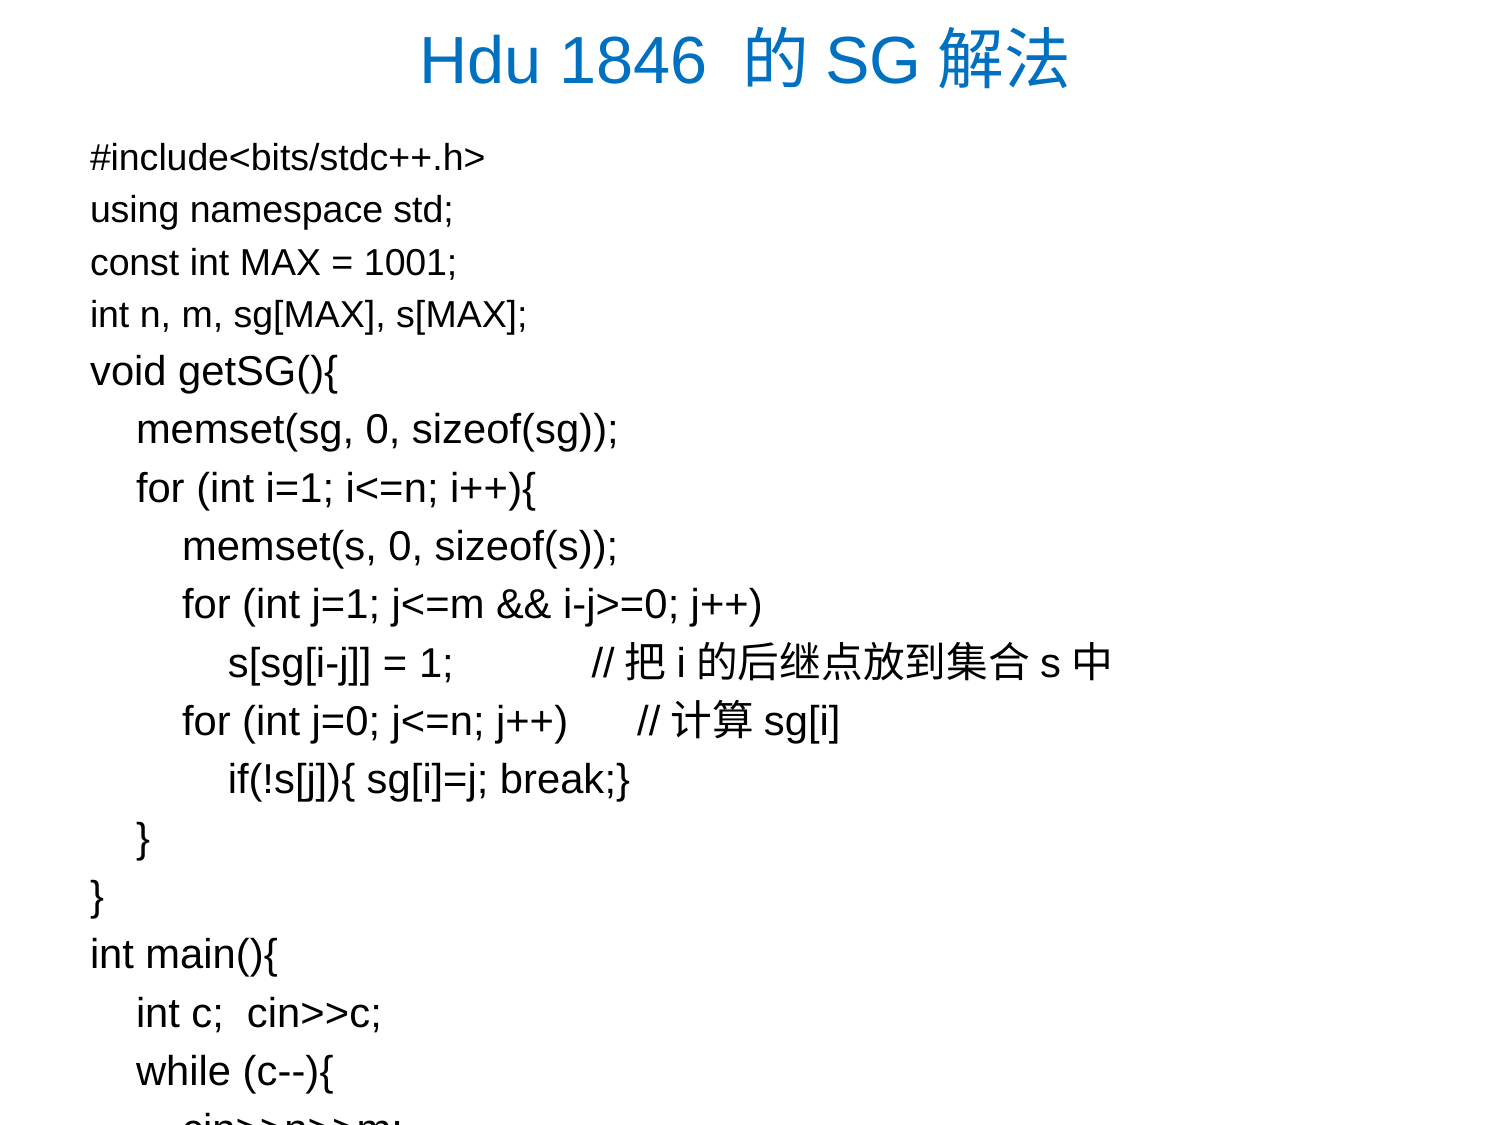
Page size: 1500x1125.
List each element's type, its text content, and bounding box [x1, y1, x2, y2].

list #include<bits/stdc++.h> using namespace std; const int MAX = 1001; int n, m, sg[MAX], s[MAX]; void getSG(){ memset(sg, 0, sizeof(sg)); for (int i=1; i<=n; i++){ memset(s, 0, sizeof(s)); for (int j=1; j<=m && i-j>=0; j++) s[sg[i-j]] = 1; //把i的后继点放到集合s中 for (int j=0; j<=n; j++) //计算sg[i] if(!s[j]){ sg[i]=j; break;} } } int main(){ int c; cin>>c; while (c--){ cin>>n>>m; getSG(); if (sg[n]) cout<<"first\n"; //sg != 0，先手胜 else cout<<"second\n"; //sg == 0，后手胜 } return 0; } [75, 125, 1425, 1083]
title Hdu 1846 的SG解法 [70, 19, 1421, 95]
